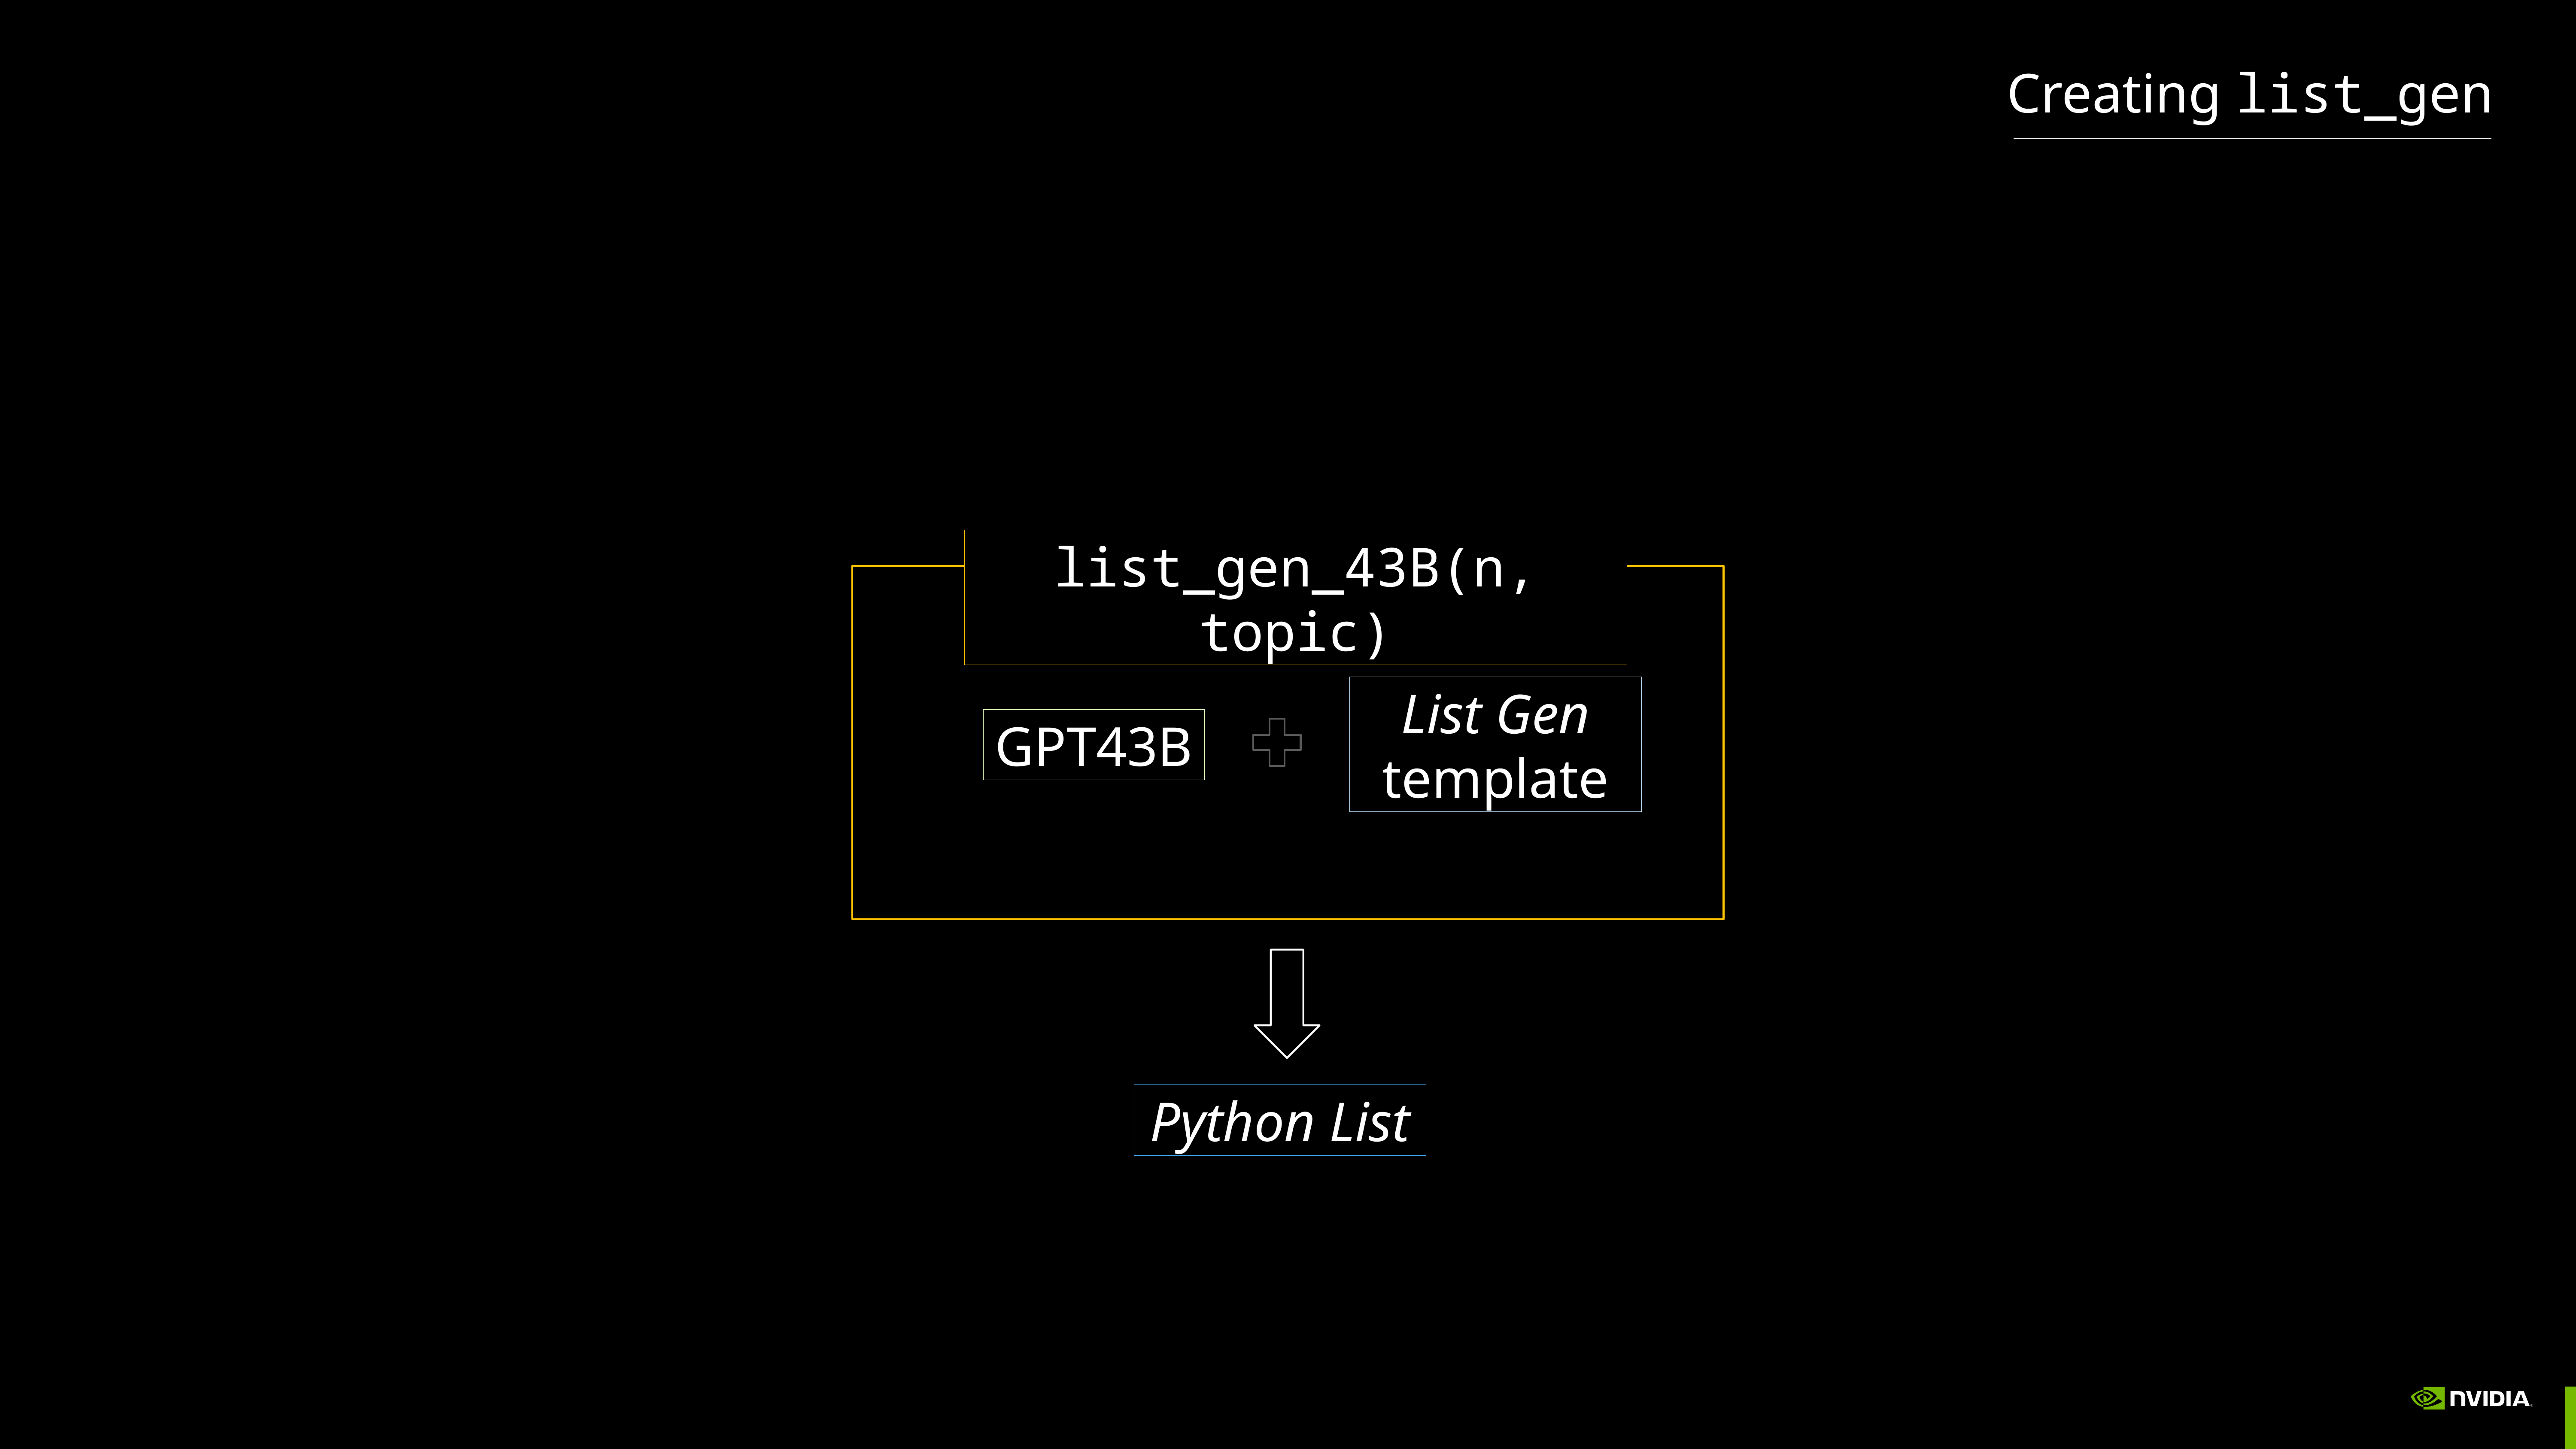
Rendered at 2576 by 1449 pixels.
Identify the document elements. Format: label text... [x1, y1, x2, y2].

text_box GPT43B [983, 709, 1205, 780]
text_box [851, 565, 1725, 920]
text_box List Gen template [1349, 677, 1642, 812]
text_box Creating list_gen [1981, 55, 2520, 127]
picture [2396, 1372, 2548, 1425]
text_box [1253, 948, 1321, 1059]
text_box Python List [1134, 1084, 1426, 1156]
text_box list_gen_43B(n, topic) [964, 530, 1627, 665]
